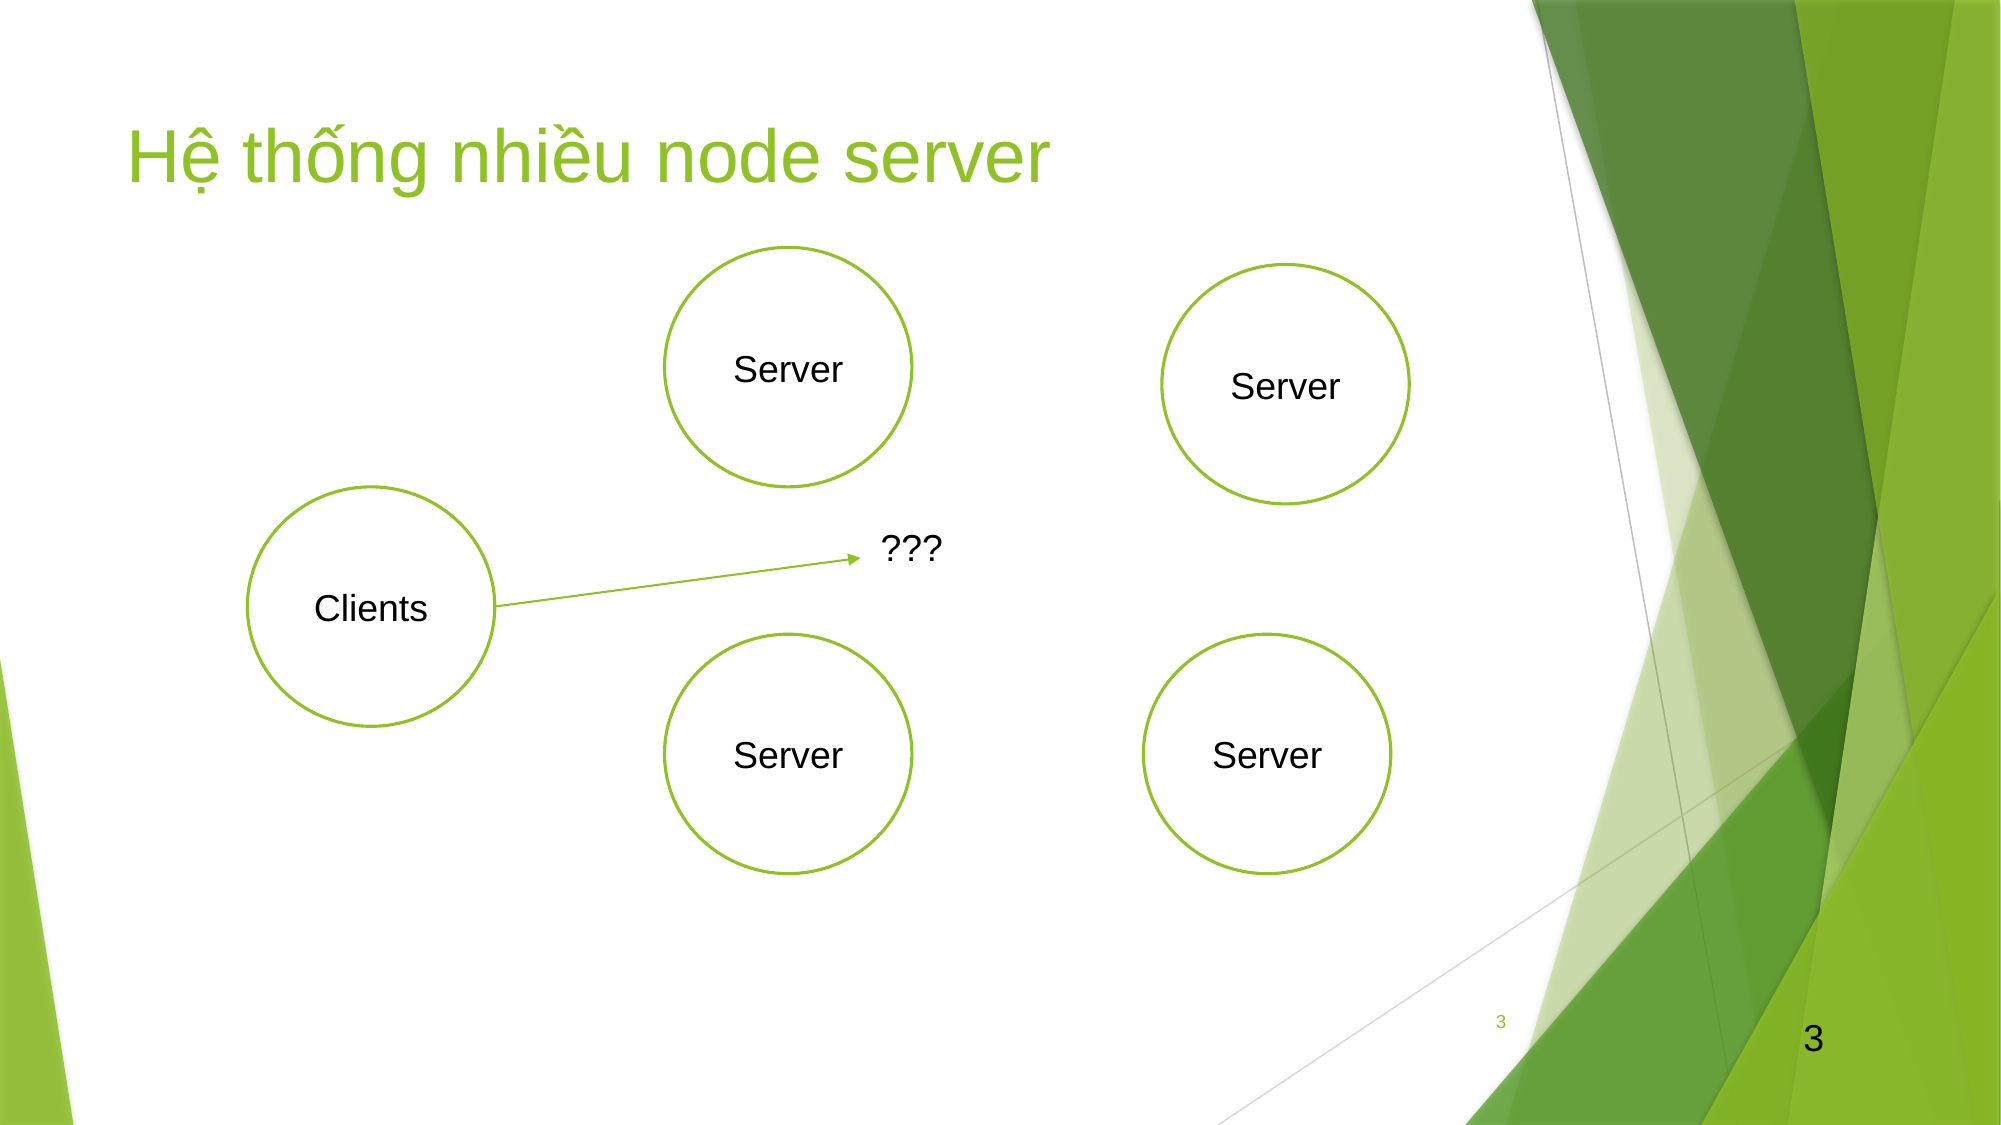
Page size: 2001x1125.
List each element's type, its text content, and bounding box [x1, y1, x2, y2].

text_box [494, 557, 861, 607]
title Hệ thống nhiều node server [111, 99, 1522, 317]
text_box Server [662, 245, 914, 489]
slide_number 3 [1409, 991, 1522, 1051]
text_box ??? [865, 517, 958, 577]
text_box Server [1141, 632, 1393, 876]
text_box Server [1160, 262, 1411, 506]
text_box Server [662, 632, 914, 876]
text_box 3 [1788, 1006, 1865, 1067]
text_box Clients [245, 485, 496, 728]
